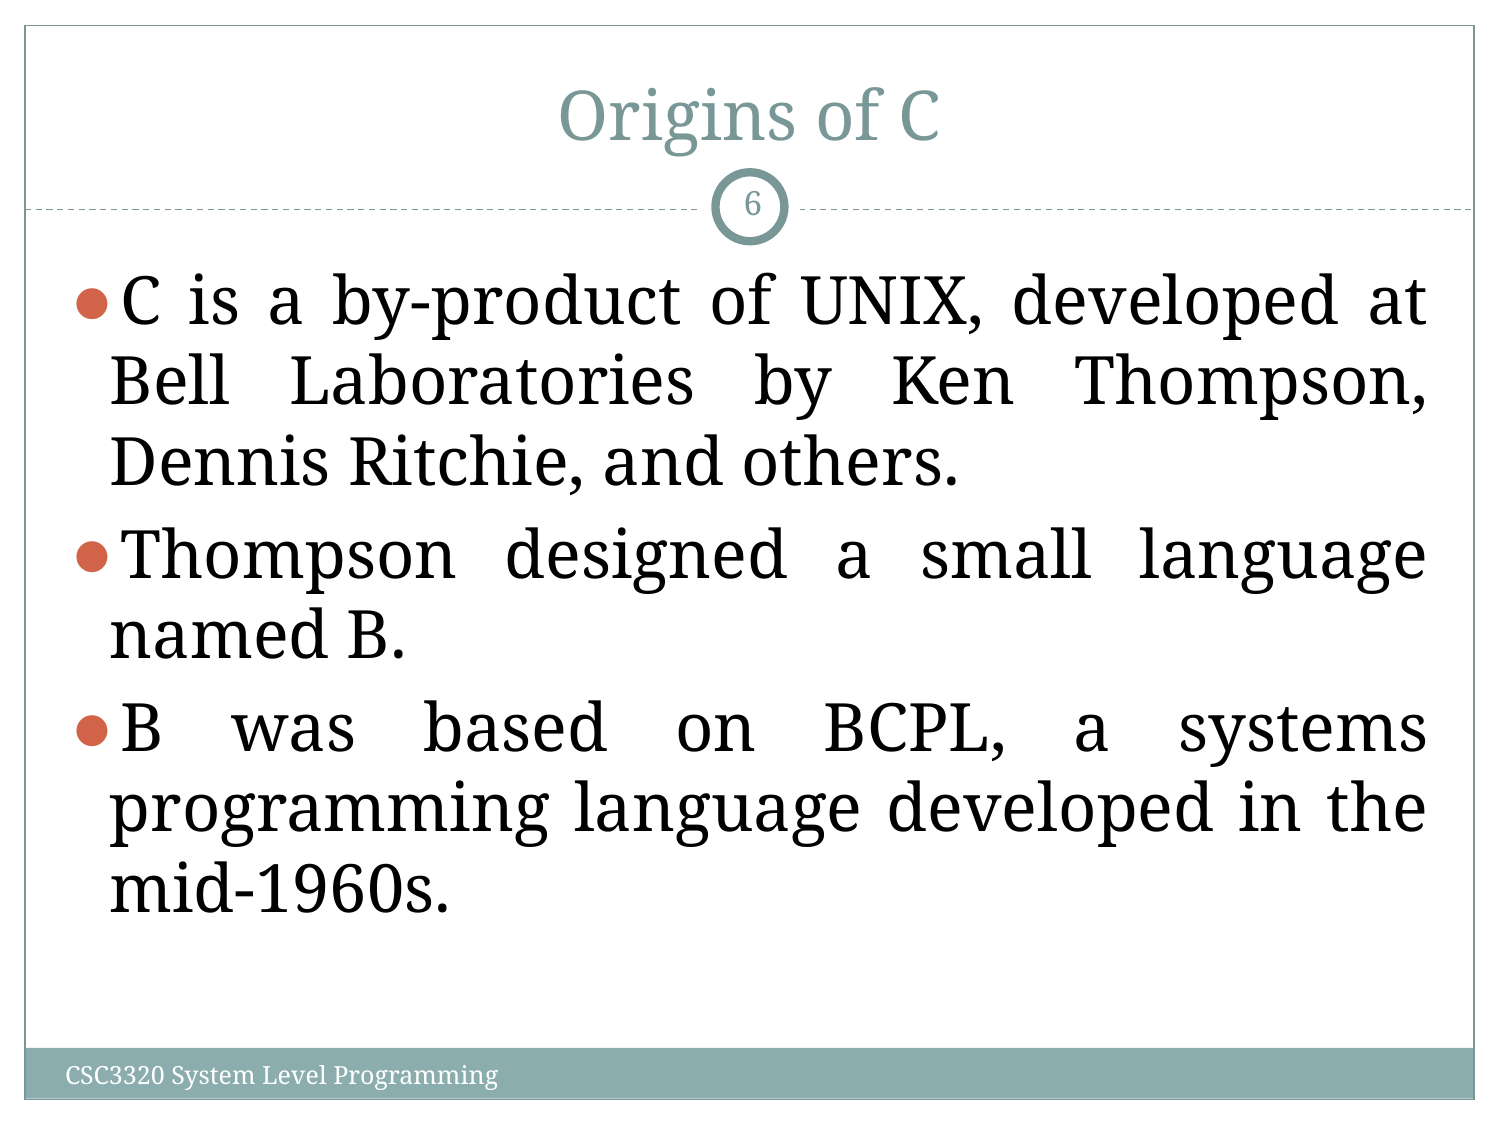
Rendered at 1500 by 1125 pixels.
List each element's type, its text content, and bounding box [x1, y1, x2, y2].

title Origins of C [49, 37, 1450, 162]
slide_number ‹#› [715, 168, 791, 241]
list C is a by-product of UNIX, developed at Bell Laboratories by Ken Thompson, Dennis Ritchie, and others. Thompson designed a small language named B. B was based on BCPL, a systems programming language developed in the mid-1960s. [49, 250, 1445, 1001]
footer CSC3320 System Level Programming [50, 1051, 638, 1112]
